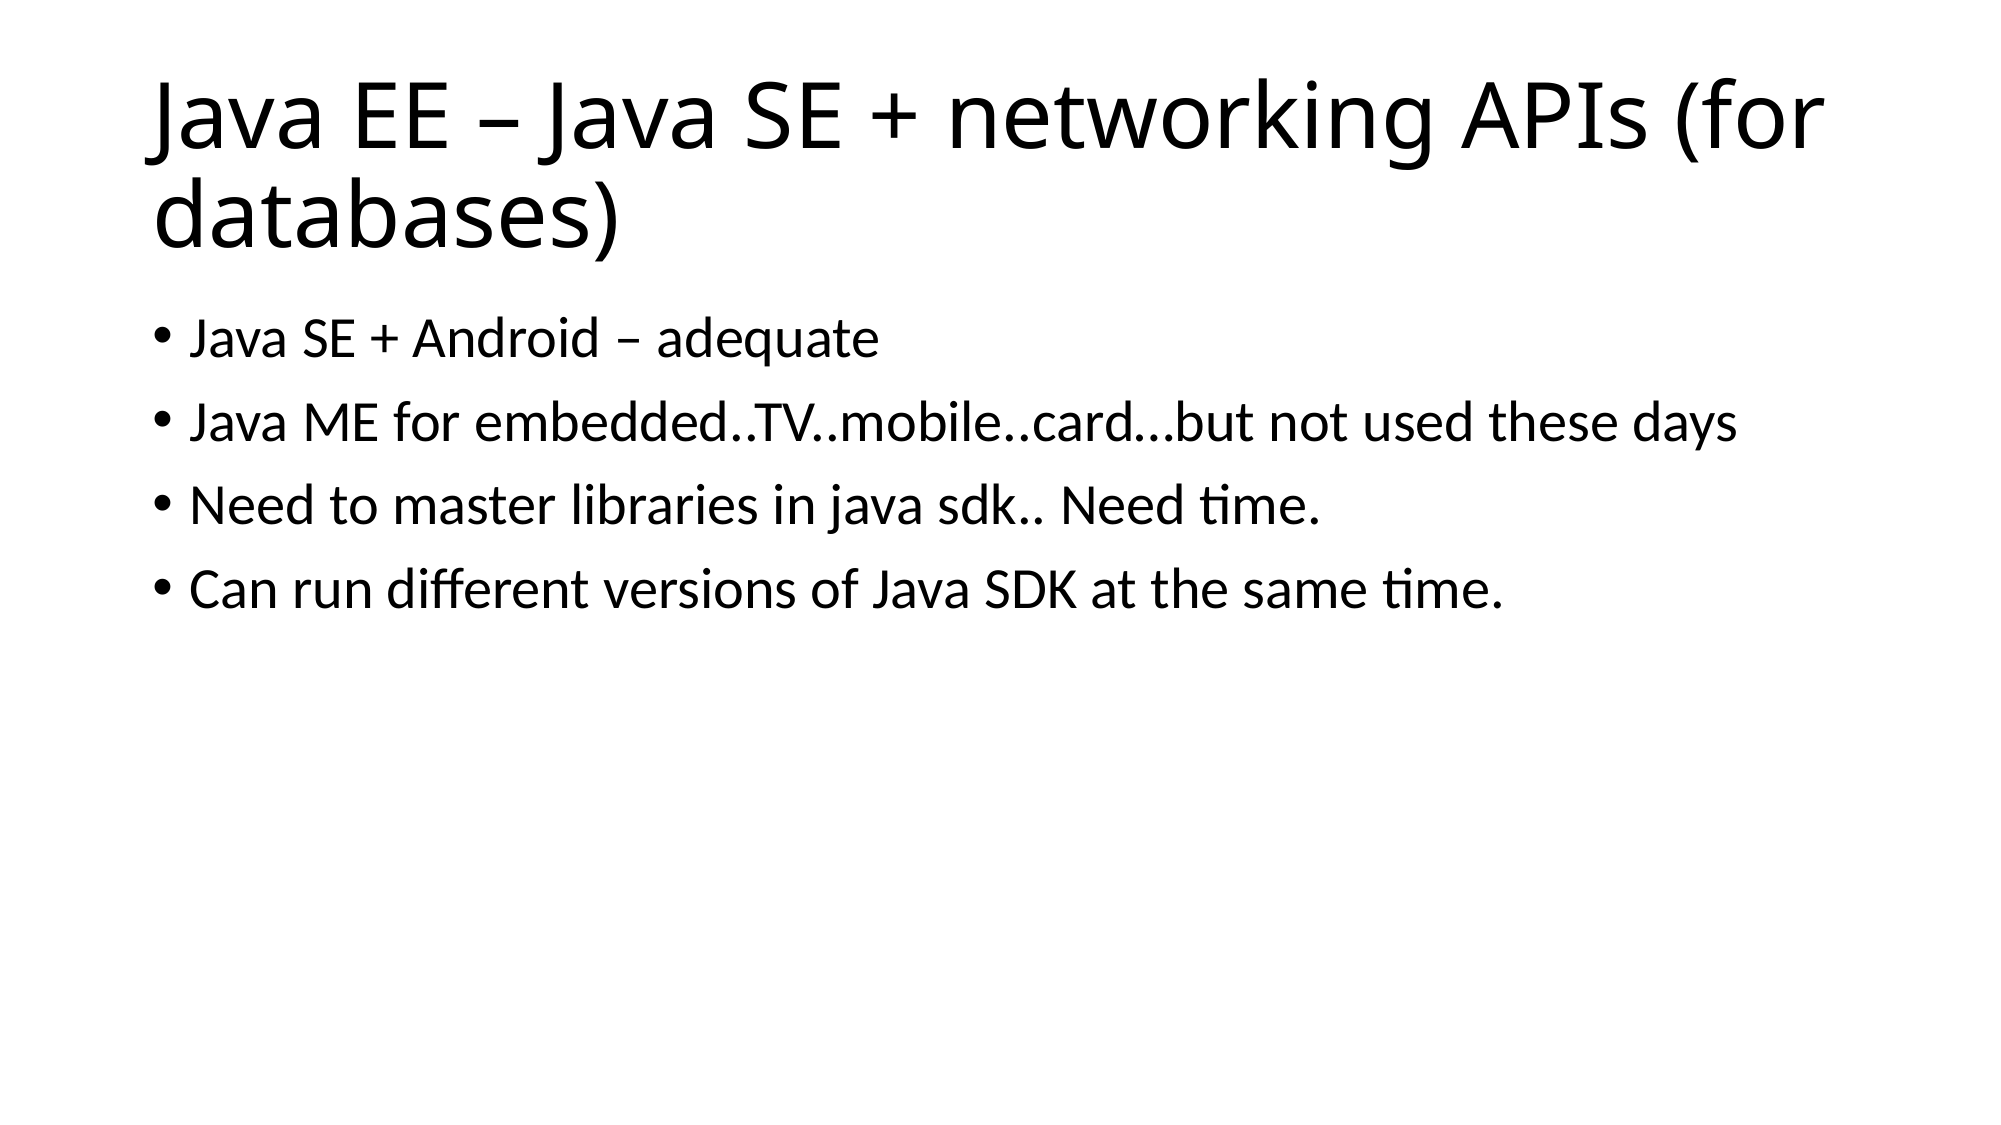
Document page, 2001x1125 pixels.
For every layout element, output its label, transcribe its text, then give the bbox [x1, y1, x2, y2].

title Java EE – Java SE + networking APIs (for databases) [137, 59, 1863, 278]
list Java SE + Android – adequate Java ME for embedded..TV..mobile..card…but not used these days Need to master libraries in java sdk.. Need time. Can run different versions of Java SDK at the same time. [137, 299, 1863, 1014]
